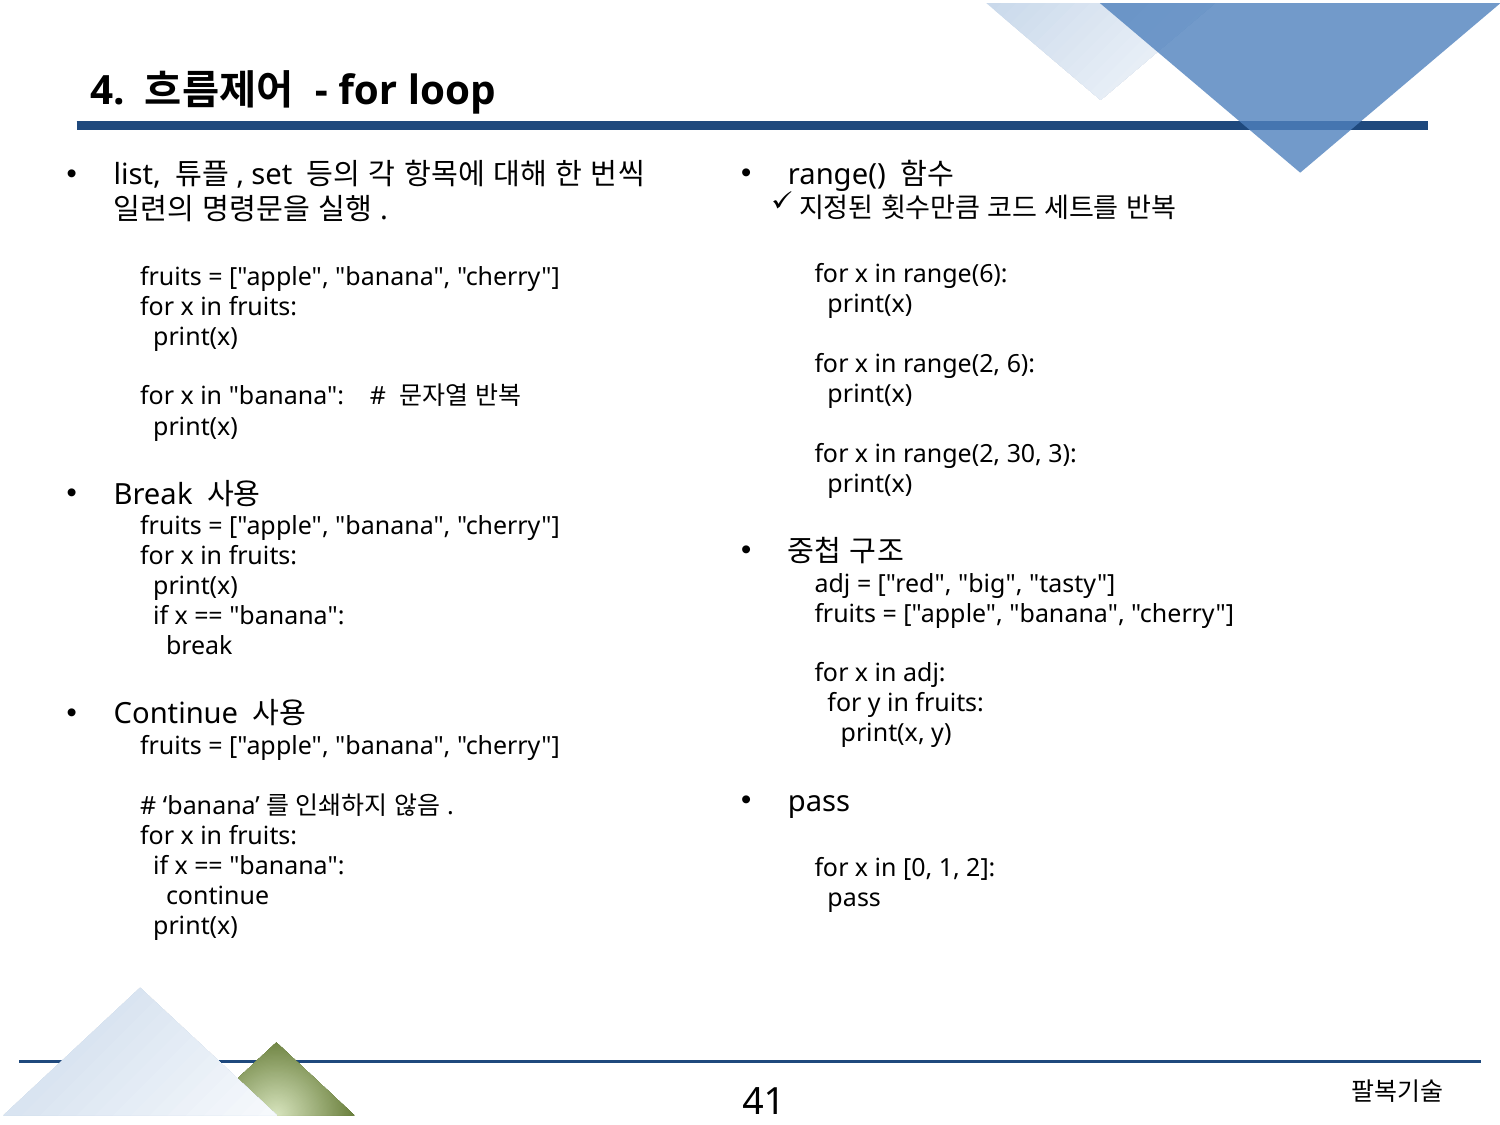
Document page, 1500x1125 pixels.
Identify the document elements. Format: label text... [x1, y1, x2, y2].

slide_number 41 [588, 1069, 939, 1125]
text_box list, 튜플, set 등의 각 항목에 대해 한 번씩 일련의 명령문을 실행. fruits = ["apple", "banana", "cherry"] for x in fruits: print(x) for x in "banana": # 문자열 반복 print(x) Break 사용 fruits = ["apple", "banana", "cherry"] for x in fruits: print(x) if x == "banana": break Continue 사용 fruits = ["apple", "banana", "cherry"] # ‘banana’를 인쇄하지 않음. for x in fruits: if x == "banana": continue print(x) [51, 148, 739, 982]
text_box range() 함수 지정된 횟수만큼 코드 세트를 반복 for x in range(6): print(x) for x in range(2, 6): print(x) for x in range(2, 30, 3): print(x) 중첩 구조 adj = ["red", "big", "tasty"] fruits = ["apple", "banana", "cherry"] for x in adj: for y in fruits: print(x, y) pass for x in [0, 1, 2]: pass [726, 147, 1425, 919]
title 4. 흐름제어 - for loop [72, 51, 1428, 126]
